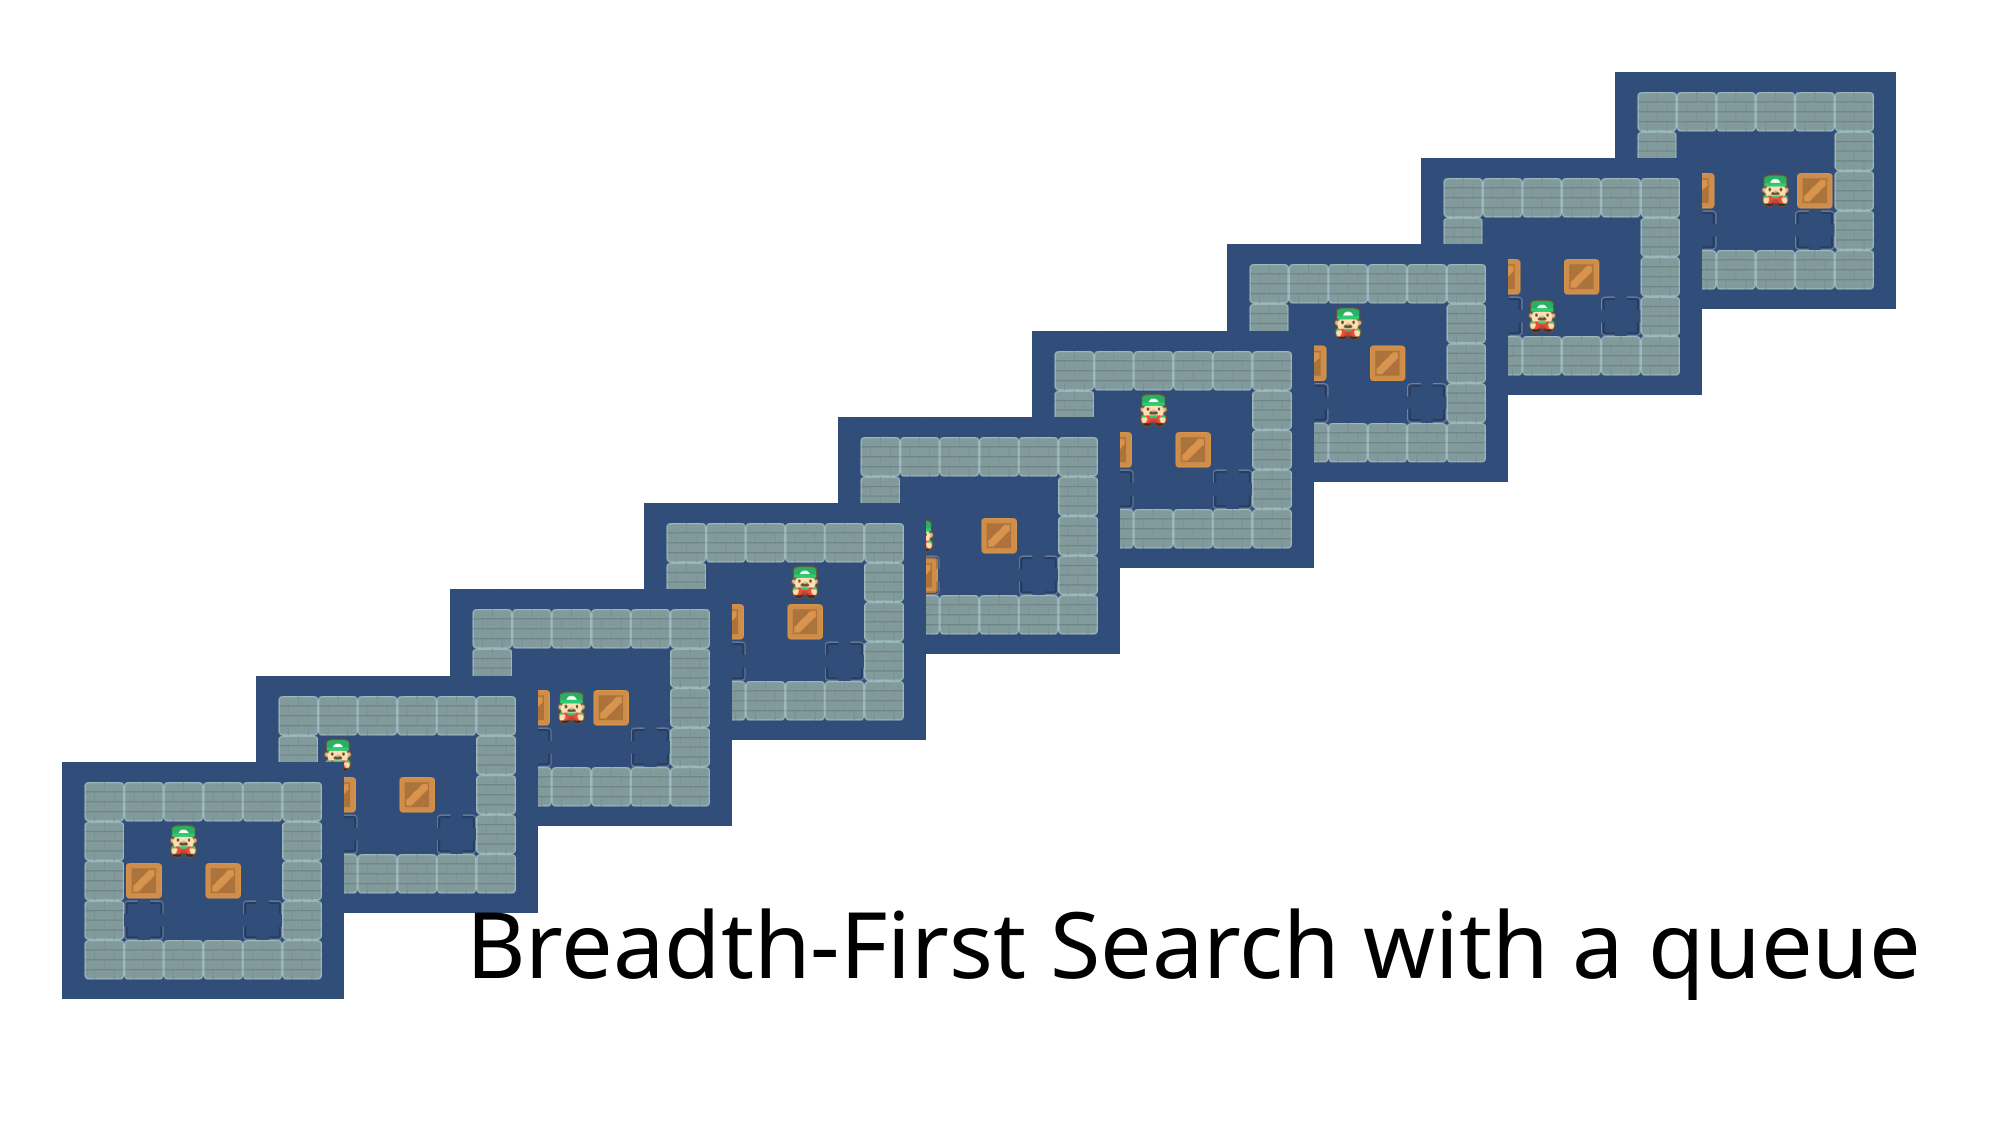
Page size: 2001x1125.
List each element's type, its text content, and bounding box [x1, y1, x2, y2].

title Breadth-First Search with a queue [128, 864, 1938, 1034]
picture [62, 72, 1896, 999]
